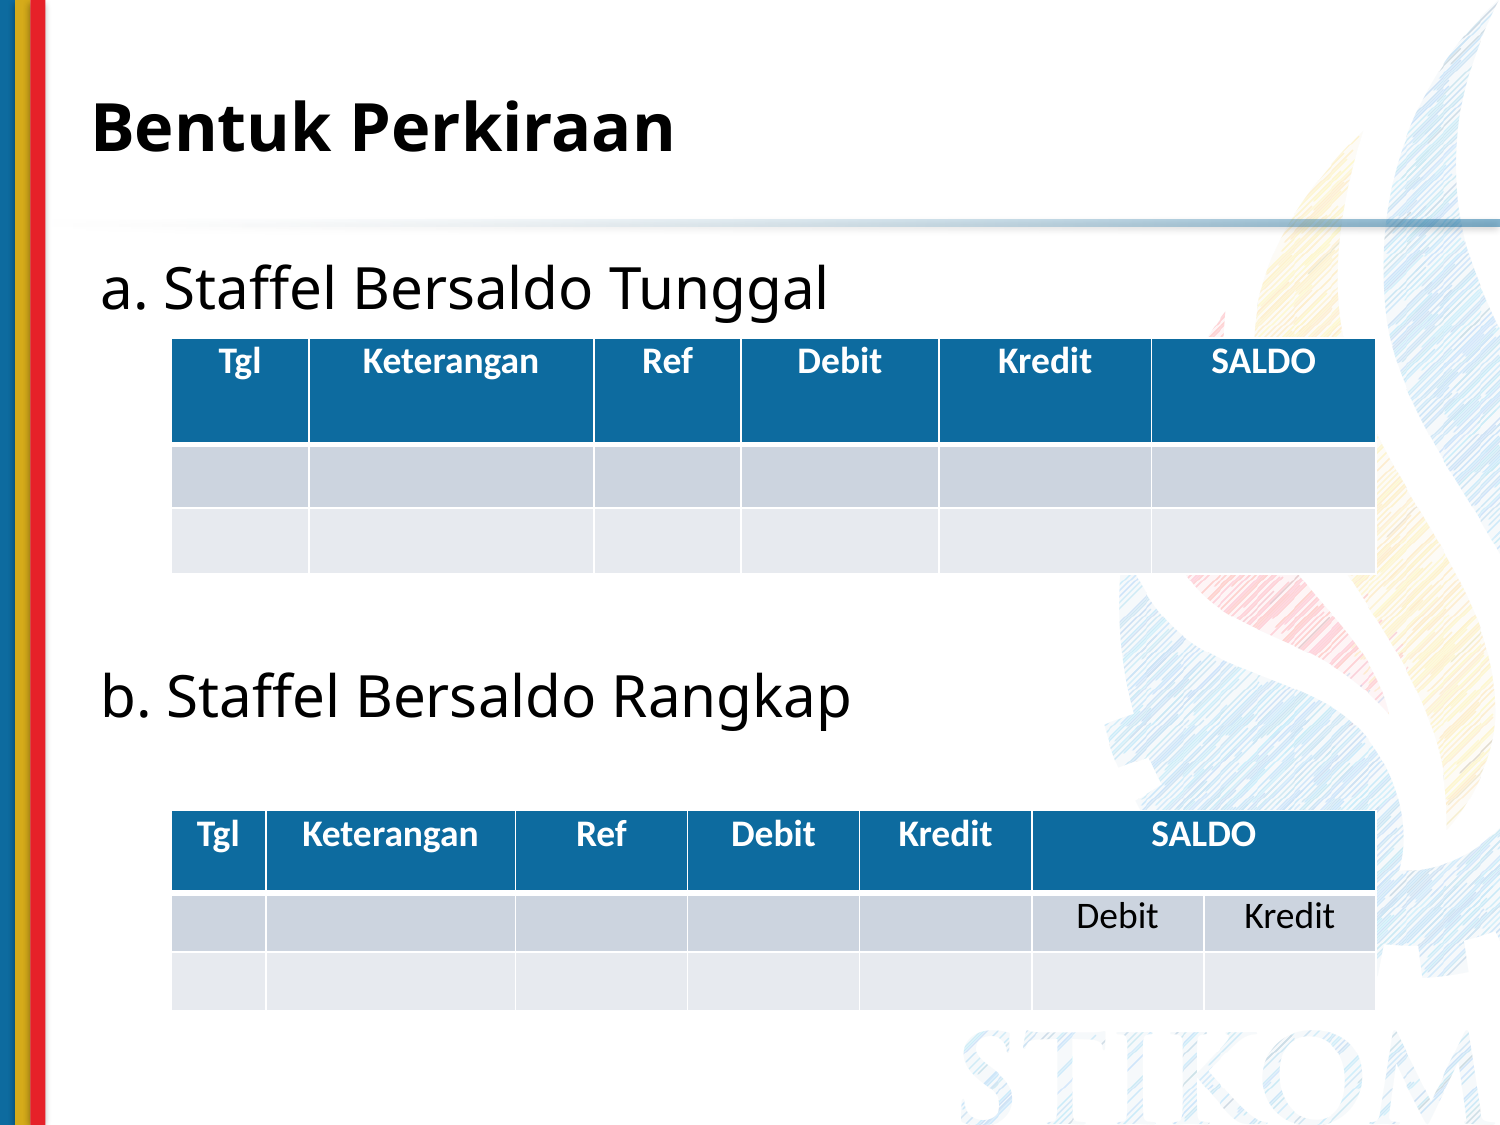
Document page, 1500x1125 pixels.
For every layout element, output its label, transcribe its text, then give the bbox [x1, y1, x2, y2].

table_header Ref [595, 339, 740, 442]
table_cell [1205, 953, 1375, 1010]
table_header Tgl [172, 811, 265, 890]
table_header Debit [742, 339, 938, 442]
table_header SALDO [1152, 339, 1375, 442]
table_cell Debit [1033, 896, 1203, 951]
table_cell [860, 953, 1031, 1010]
table_cell [688, 953, 859, 1010]
table_cell [1152, 509, 1375, 573]
table_cell [742, 447, 938, 507]
table_cell [940, 509, 1151, 573]
table_header Ref [516, 811, 687, 890]
table_cell [172, 896, 265, 951]
table_header Kredit [940, 339, 1151, 442]
table_cell [742, 509, 938, 573]
table_cell [940, 447, 1151, 507]
table_header Tgl [172, 339, 308, 442]
table_cell Kredit [1205, 896, 1375, 951]
table_cell [688, 896, 859, 951]
table_cell [595, 447, 740, 507]
table_cell [310, 447, 593, 507]
table_cell [172, 953, 265, 1010]
table_cell [172, 509, 308, 573]
table_cell [1152, 447, 1375, 507]
table_cell [860, 896, 1031, 951]
list a. Staffel Bersaldo Tunggal b. Staffel Bersaldo Rangkap [75, 243, 1425, 1059]
table_cell [310, 509, 593, 573]
table_cell [1033, 953, 1203, 1010]
table_cell [267, 953, 515, 1010]
table_header SALDO [1033, 811, 1375, 890]
table_cell [267, 896, 515, 951]
table_cell [516, 896, 687, 951]
table_header Kredit [860, 811, 1031, 890]
table_cell [595, 509, 740, 573]
title Bentuk Perkiraan [75, 30, 1425, 219]
table_cell [516, 953, 687, 1010]
table_header Keterangan [267, 811, 515, 890]
table_header Keterangan [310, 339, 593, 442]
table_header Debit [688, 811, 859, 890]
table_cell [172, 447, 308, 507]
